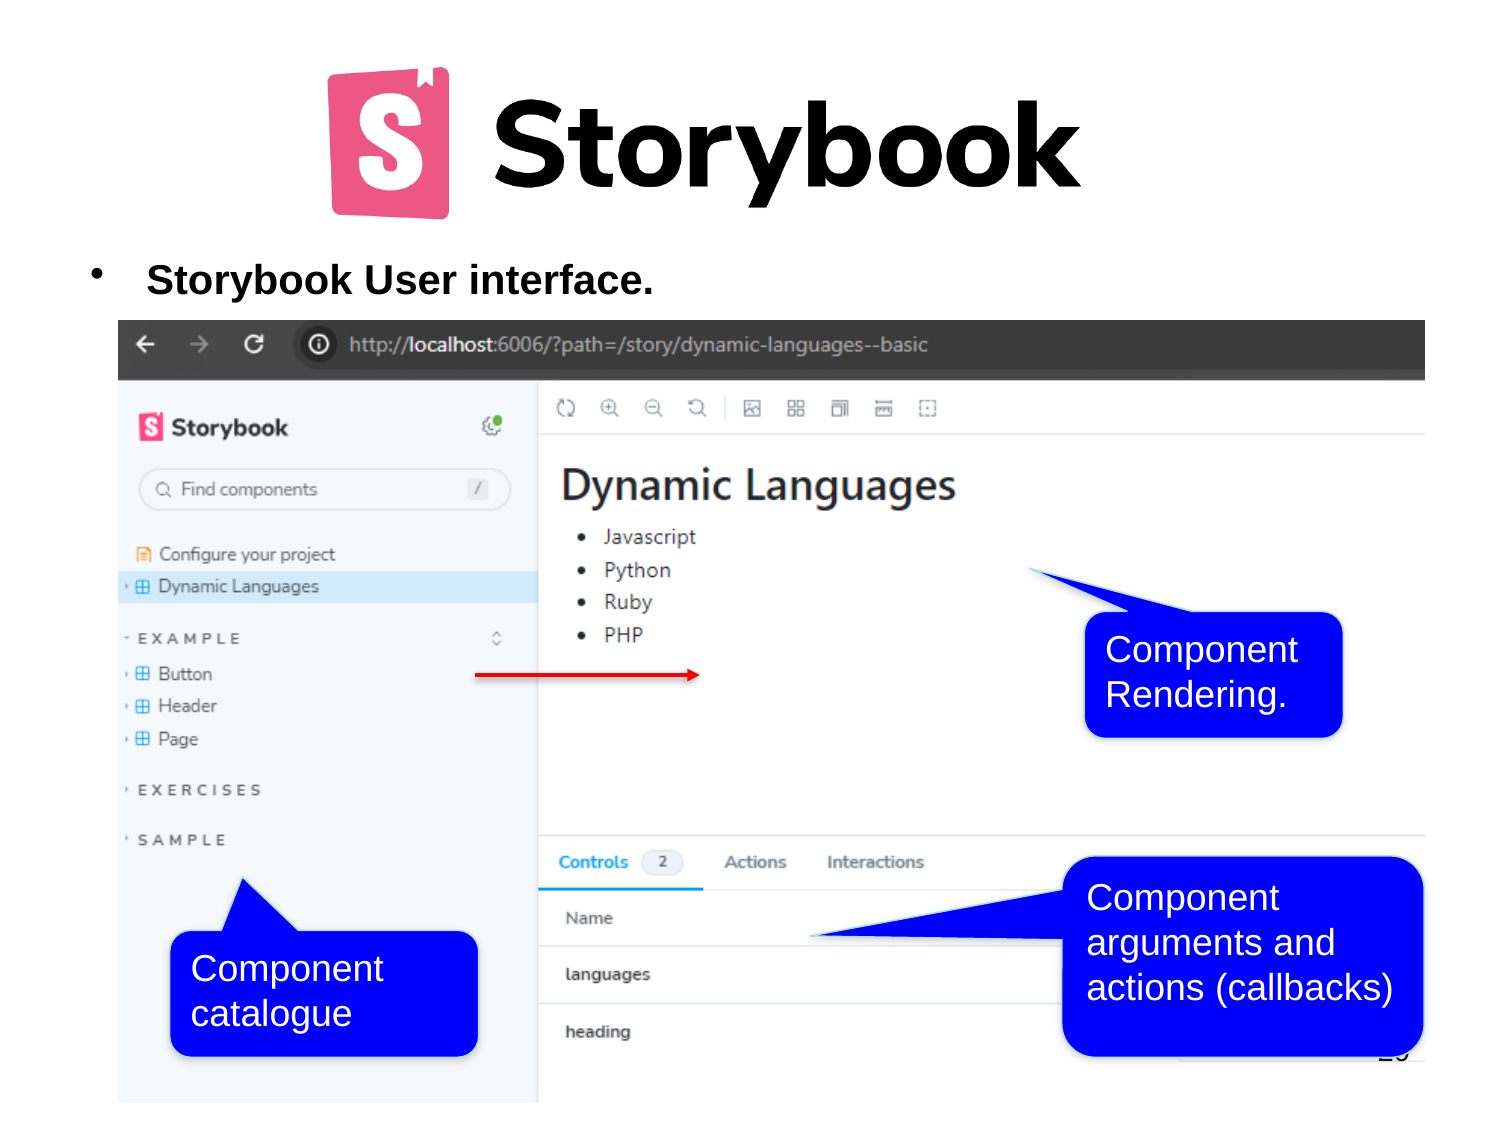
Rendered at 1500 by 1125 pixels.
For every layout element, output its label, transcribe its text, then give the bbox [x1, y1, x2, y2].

picture [118, 320, 1426, 1103]
picture [324, 53, 1081, 227]
list Storybook User interface. [75, 187, 1425, 930]
